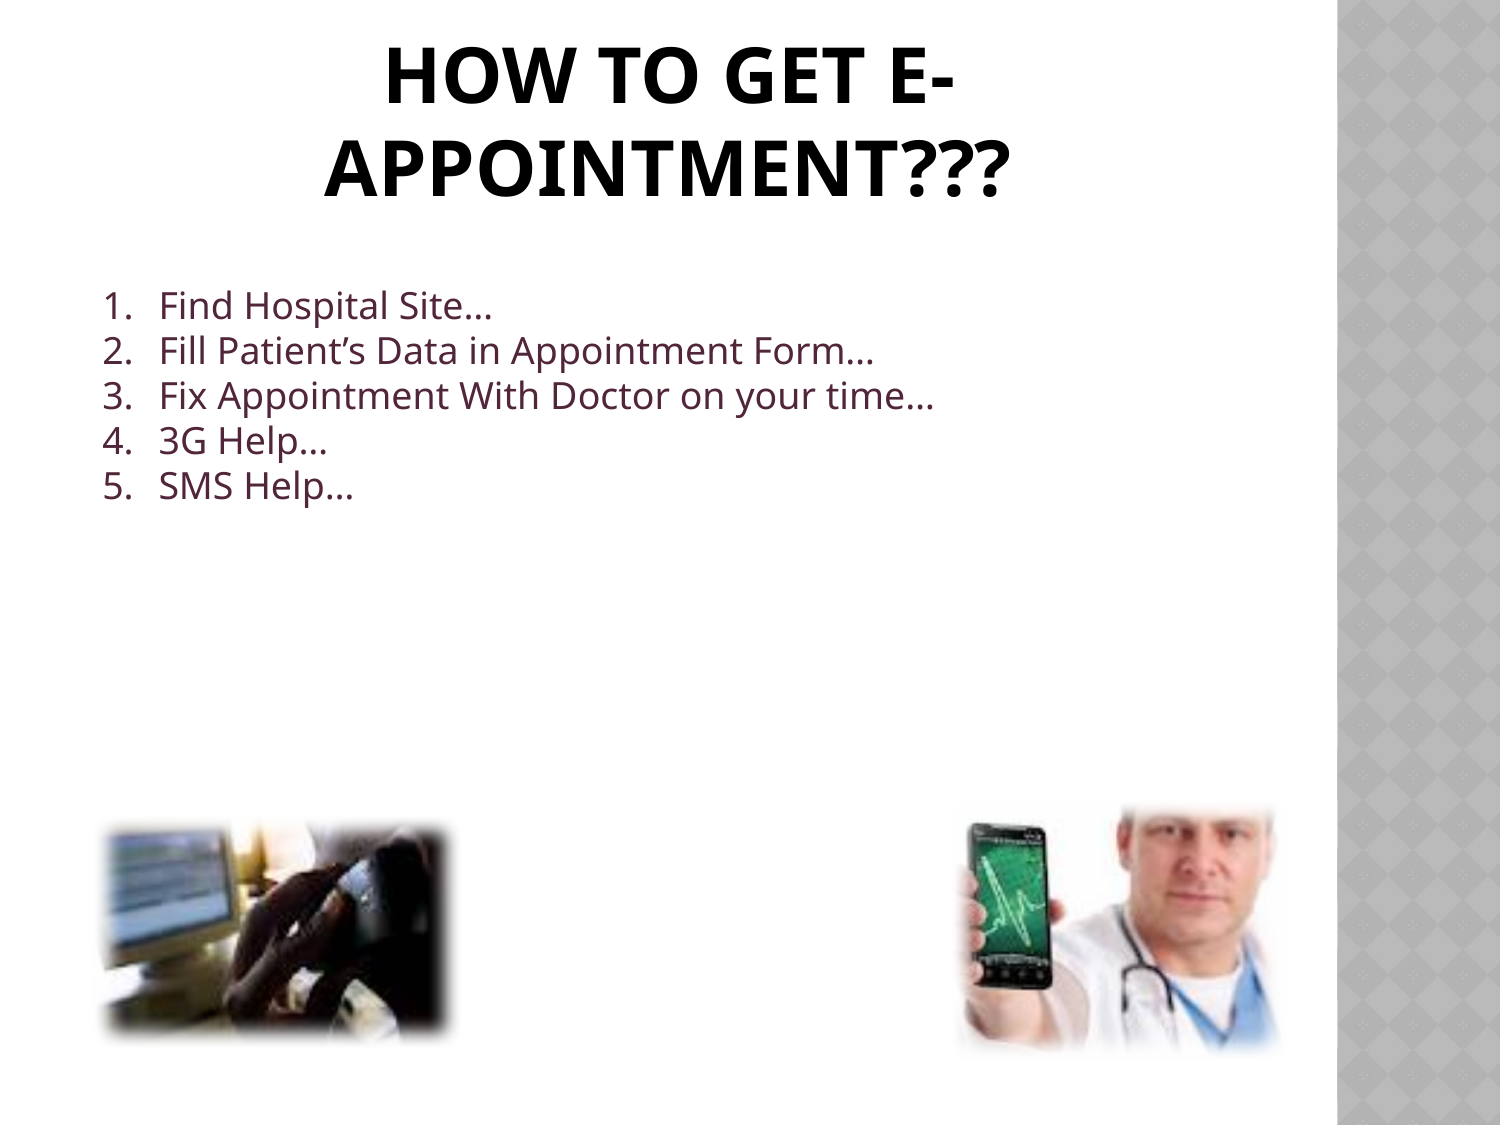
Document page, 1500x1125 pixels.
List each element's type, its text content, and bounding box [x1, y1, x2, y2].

title How to get e-appointment??? [75, 24, 1263, 213]
text_box Find Hospital Site… Fill Patient’s Data in Appointment Form… Fix Appointment With Doctor on your time… 3G Help… SMS Help… [87, 274, 1250, 575]
picture [92, 814, 463, 1051]
picture [950, 799, 1288, 1062]
